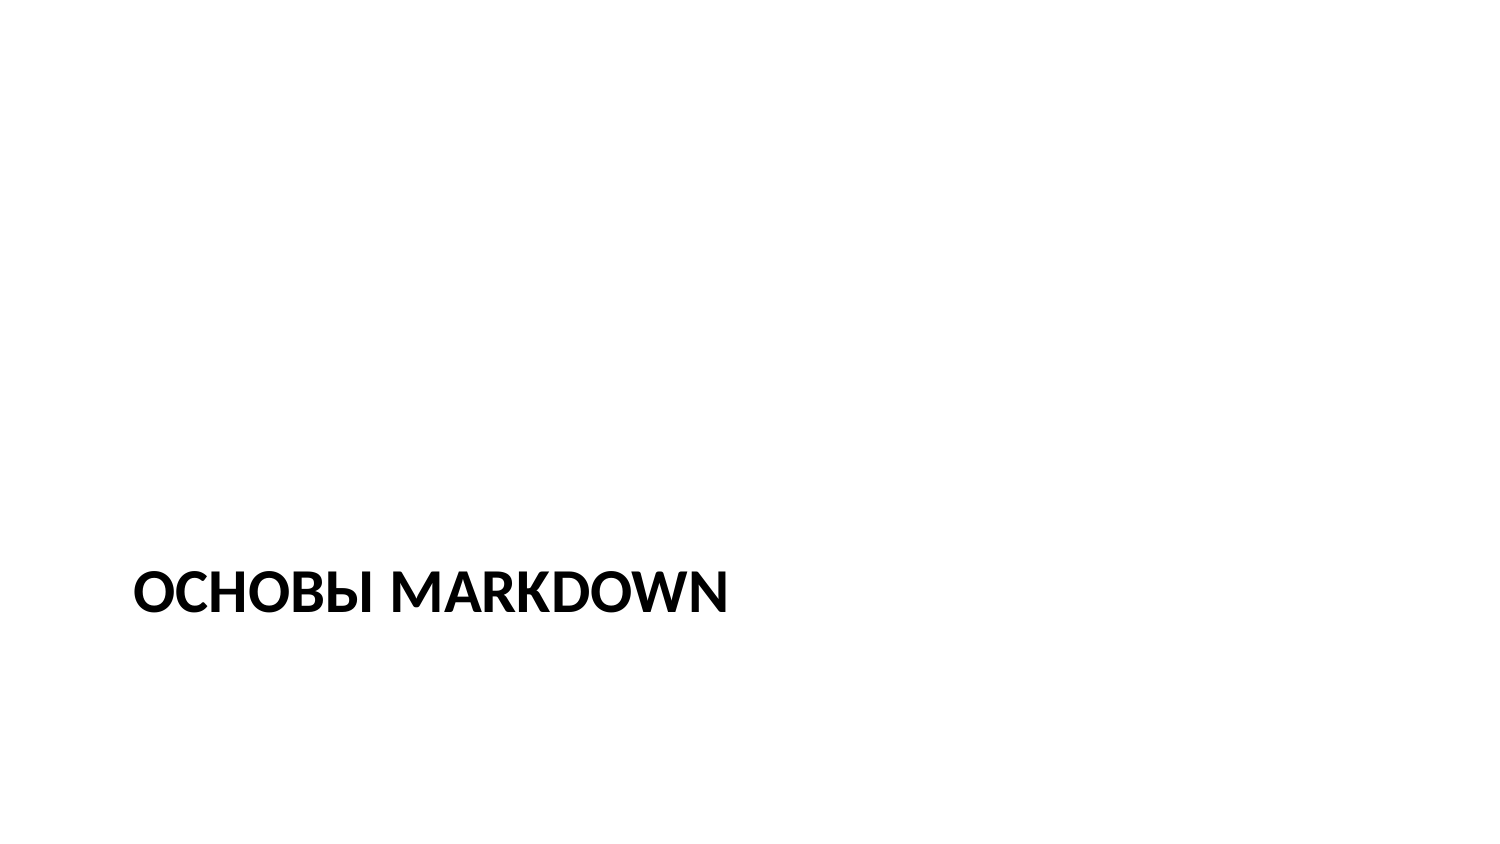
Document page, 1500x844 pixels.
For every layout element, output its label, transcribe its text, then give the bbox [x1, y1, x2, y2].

title Основы Markdown [118, 542, 1394, 710]
